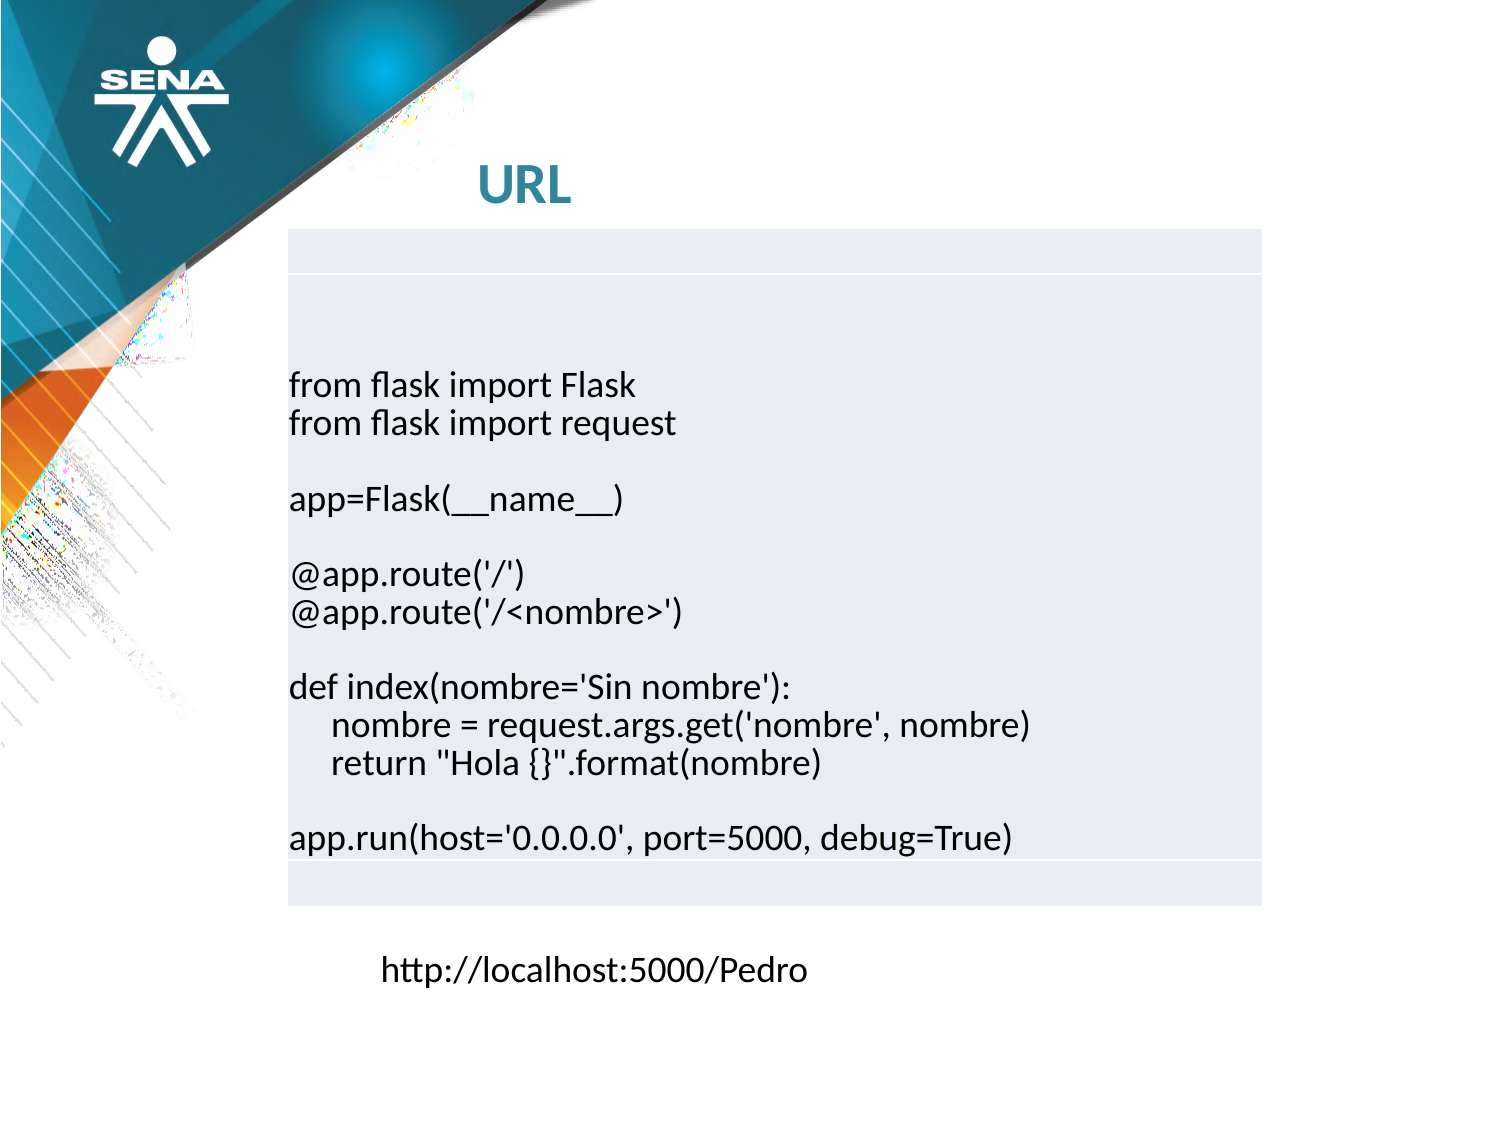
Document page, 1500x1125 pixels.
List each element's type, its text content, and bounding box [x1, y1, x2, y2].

table_cell from flask import Flask from flask import request app=Flask(__name__) @app.route('/') @app.route('/<nombre>') def index(nombre='Sin nombre'): nombre = request.args.get('nombre', nombre) return "Hola {}".format(nombre) app.run(host='0.0.0.0', port=5000, debug=True) [288, 275, 1262, 859]
table_cell [288, 861, 1262, 906]
text_box http://localhost:5000/Pedro [365, 937, 824, 998]
picture [1, 0, 600, 748]
table_header [288, 229, 1262, 273]
text_box URL [462, 137, 1213, 223]
